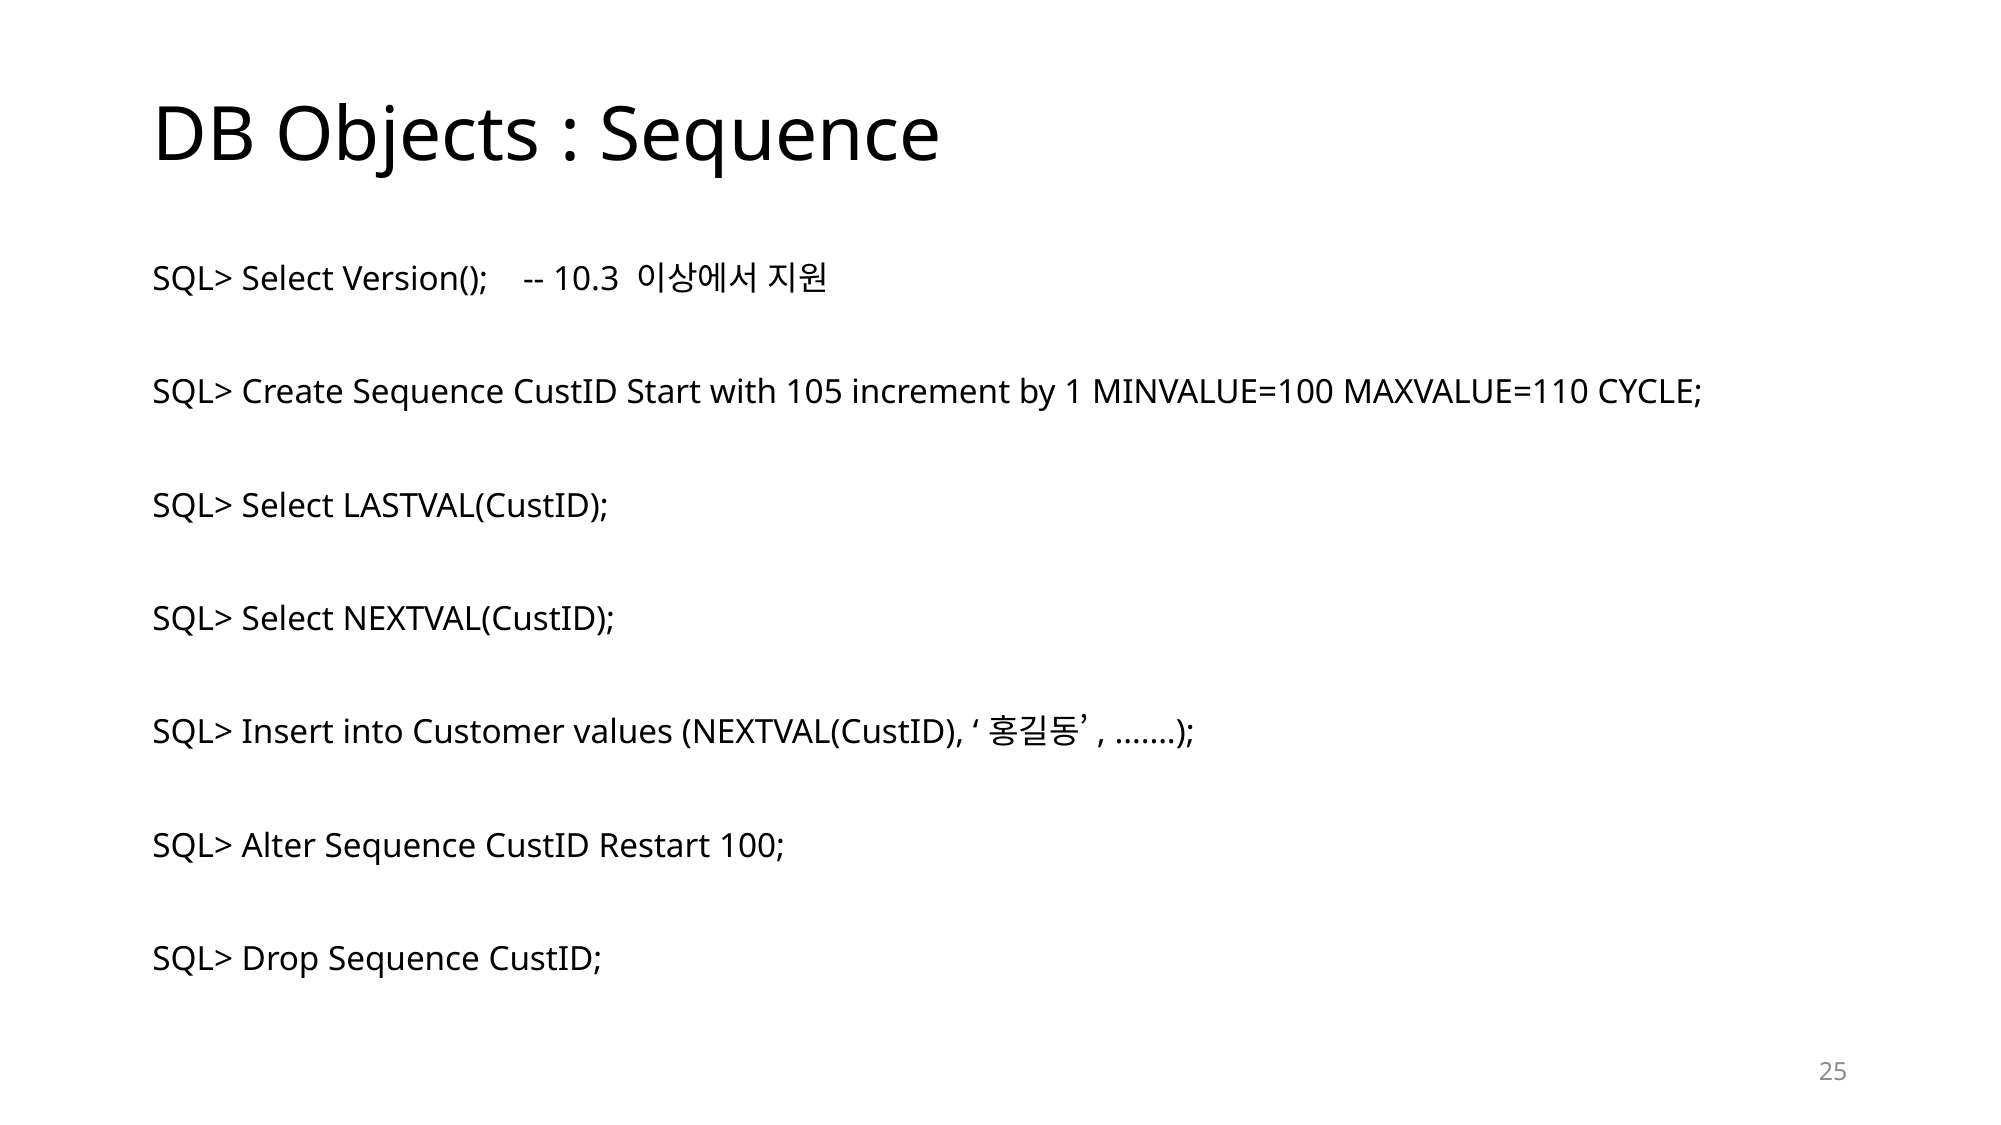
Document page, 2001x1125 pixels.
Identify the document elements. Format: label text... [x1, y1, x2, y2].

title DB Objects : Sequence [137, 59, 1863, 212]
list SQL> Select Version(); -- 10.3 이상에서 지원 SQL> Create Sequence CustID Start with 105 increment by 1 MINVALUE=100 MAXVALUE=110 CYCLE; SQL> Select LASTVAL(CustID); SQL> Select NEXTVAL(CustID); SQL> Insert into Customer values (NEXTVAL(CustID), ‘홍길동’, …….); SQL> Alter Sequence CustID Restart 100; SQL> Drop Sequence CustID; [137, 254, 1863, 1014]
slide_number 25 [1412, 1042, 1863, 1103]
